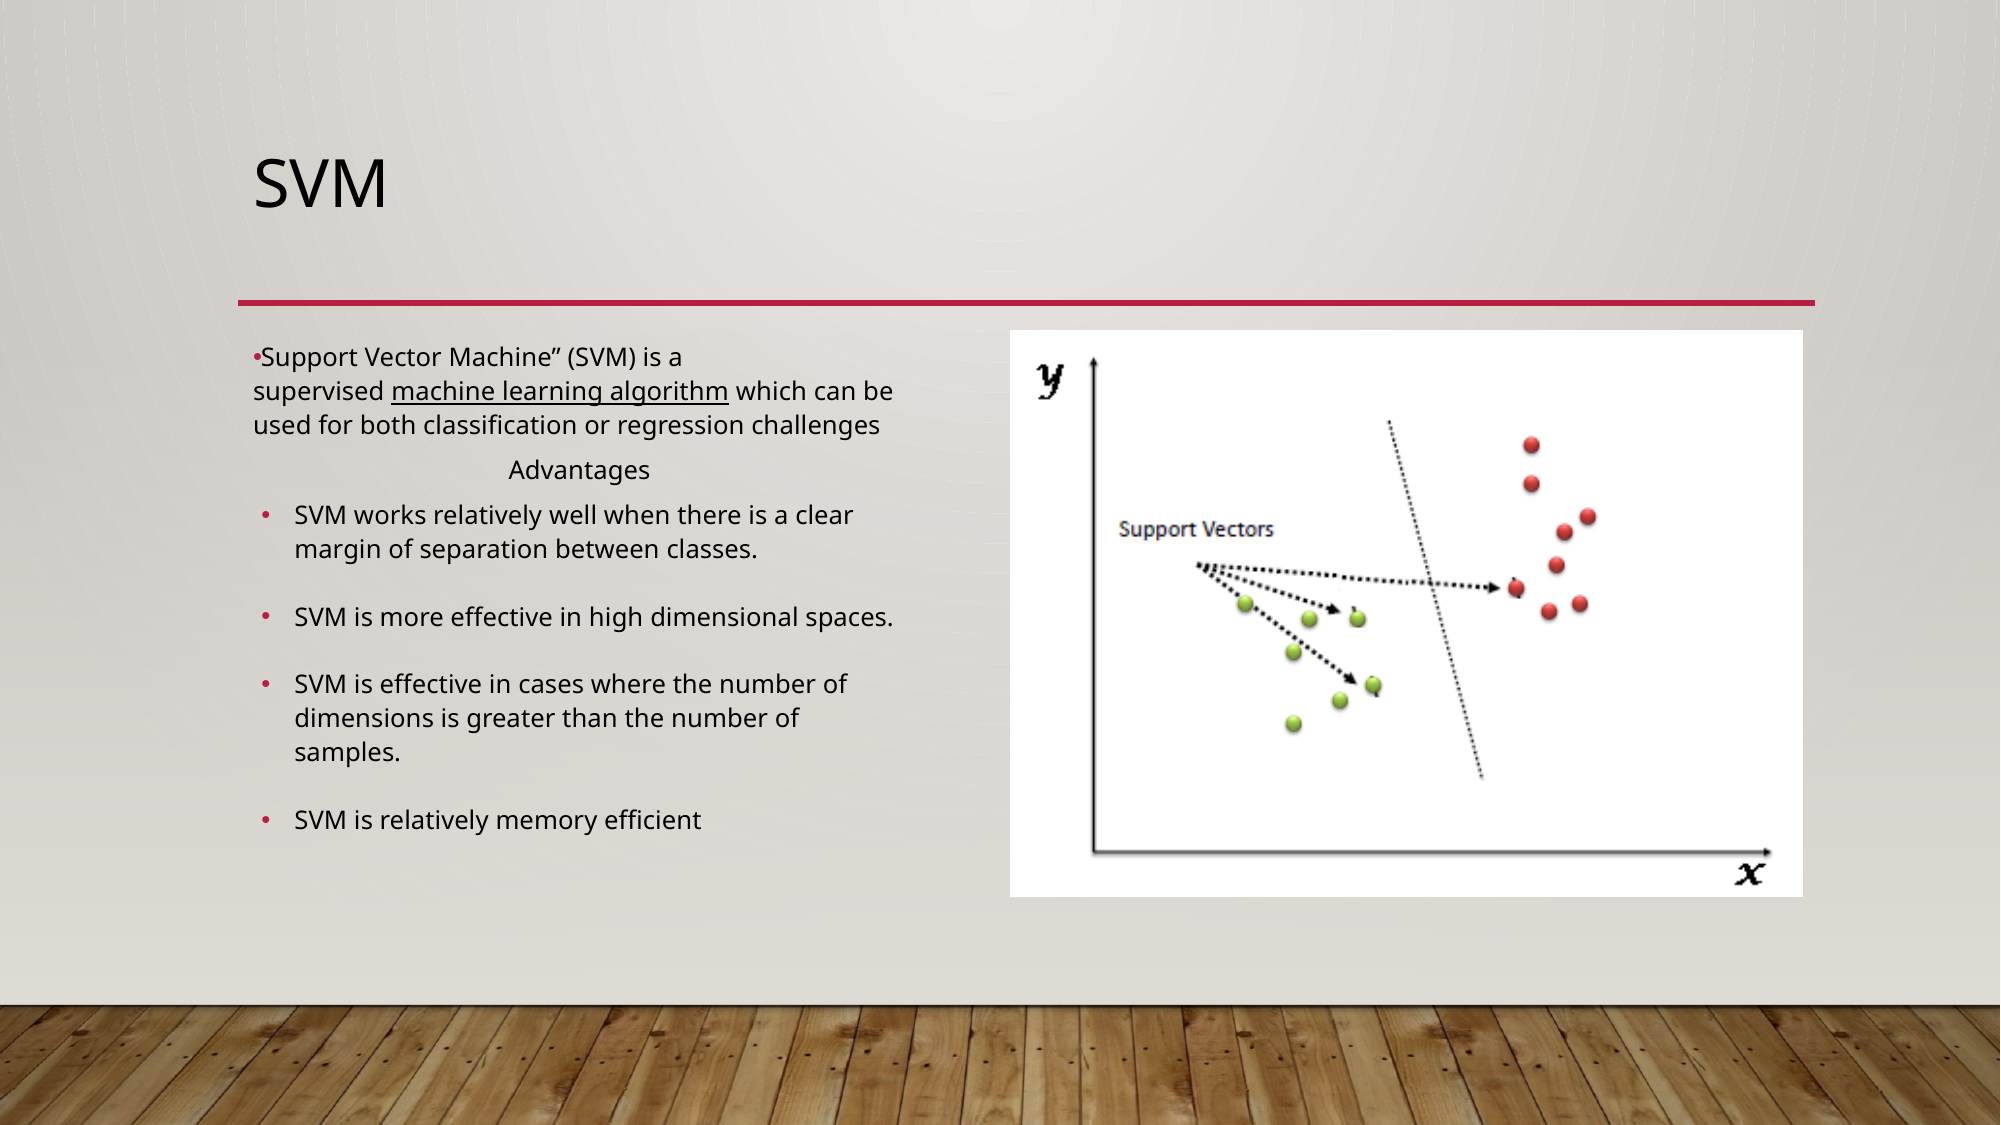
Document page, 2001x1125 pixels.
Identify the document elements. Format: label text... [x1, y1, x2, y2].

text_box Support Vector Machine” (SVM) is a supervised machine learning algorithm which can be used for both classification or regression challenges Advantages SVM works relatively well when there is a clear margin of separation between classes. SVM is more effective in high dimensional spaces. SVM is effective in cases where the number of dimensions is greater than the number of samples. SVM is relatively memory efficient [238, 330, 921, 897]
picture [1010, 330, 1803, 897]
picture [0, 1005, 2000, 1125]
title SVM [238, 142, 1814, 315]
